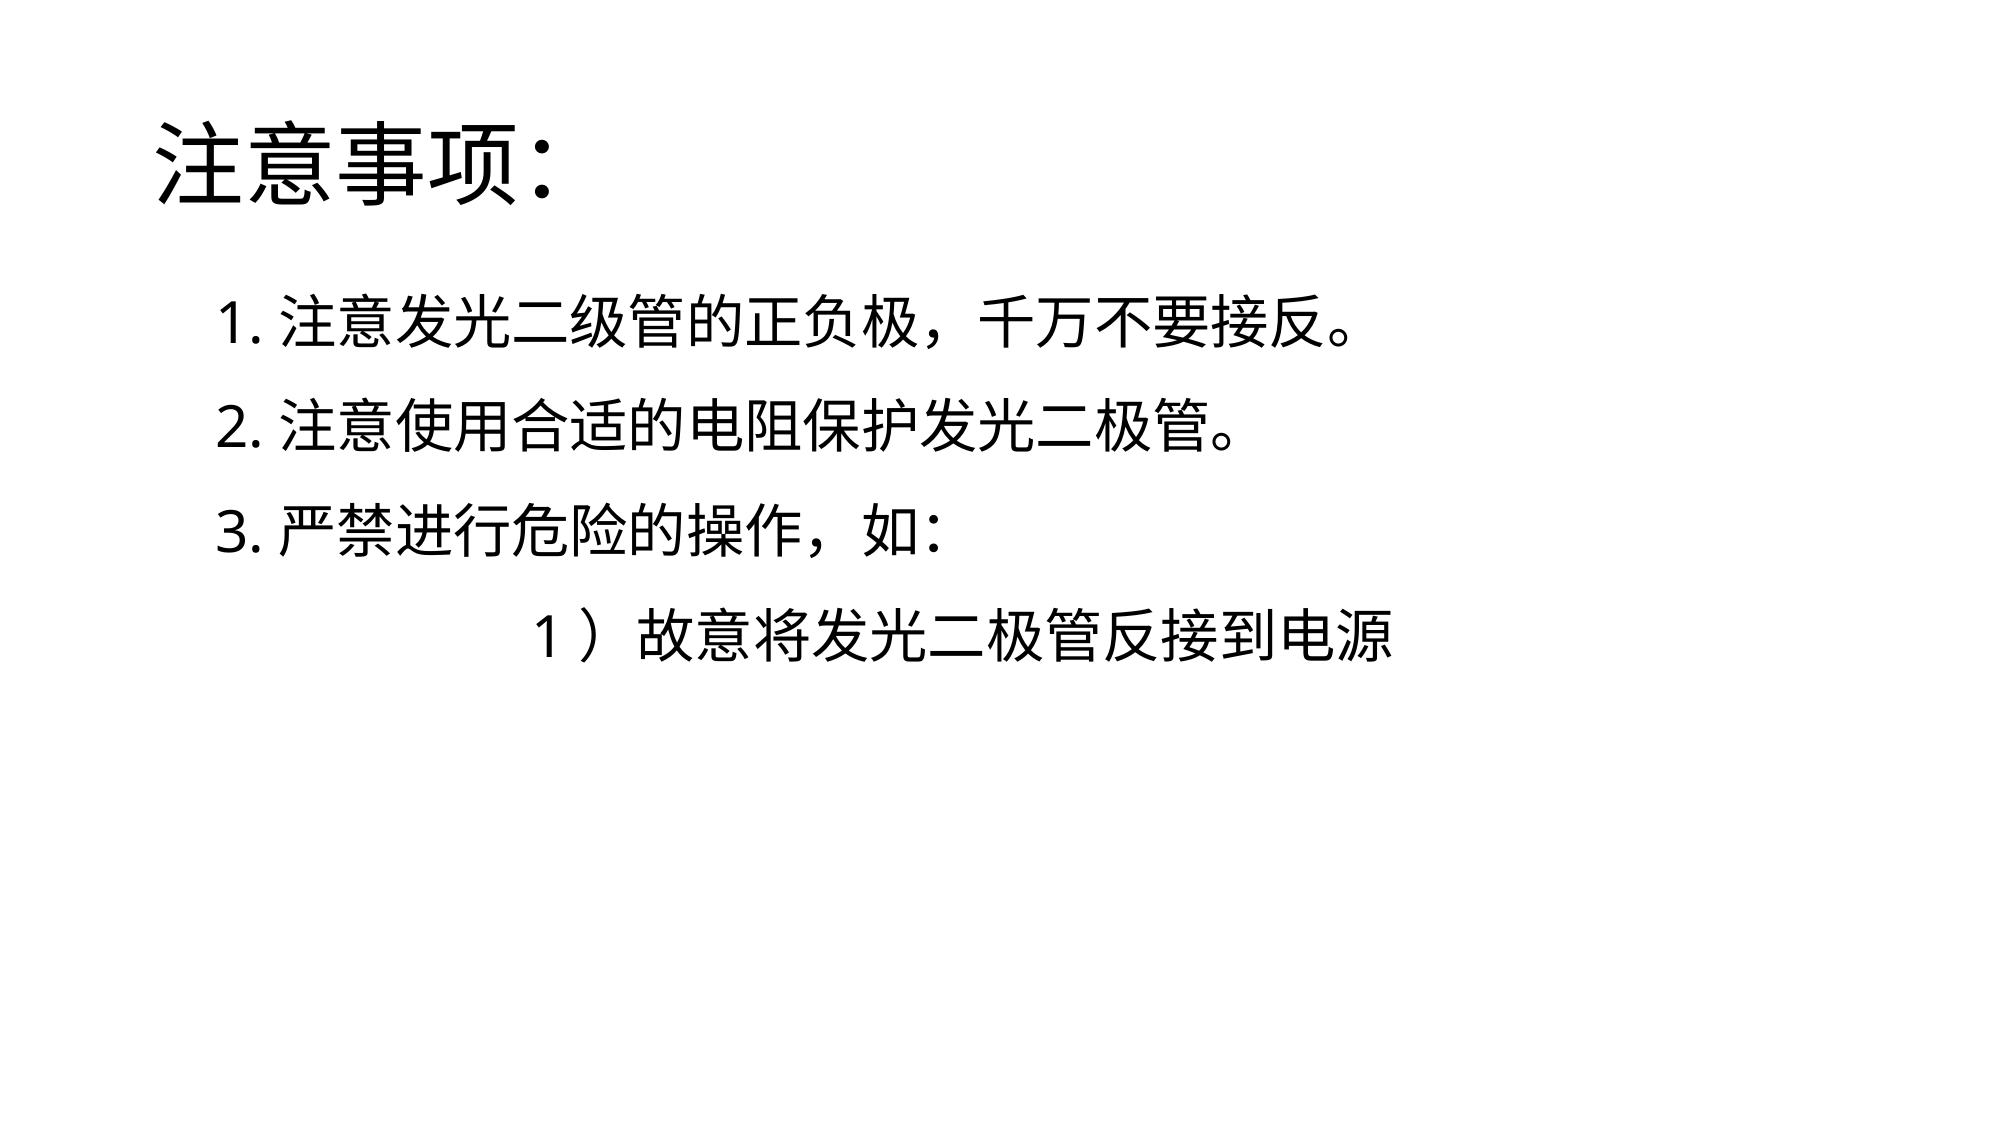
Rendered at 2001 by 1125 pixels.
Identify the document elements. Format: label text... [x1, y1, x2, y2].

title 注意事项： [137, 59, 1863, 278]
text_box 2.注意使用合适的电阻保护发光二极管。 [200, 382, 1637, 467]
text_box 3.严禁进行危险的操作，如： [200, 487, 1637, 572]
text_box 1）故意将发光二极管反接到电源 [516, 592, 1434, 677]
text_box 1.注意发光二级管的正负极，千万不要接反。 [200, 277, 1637, 363]
